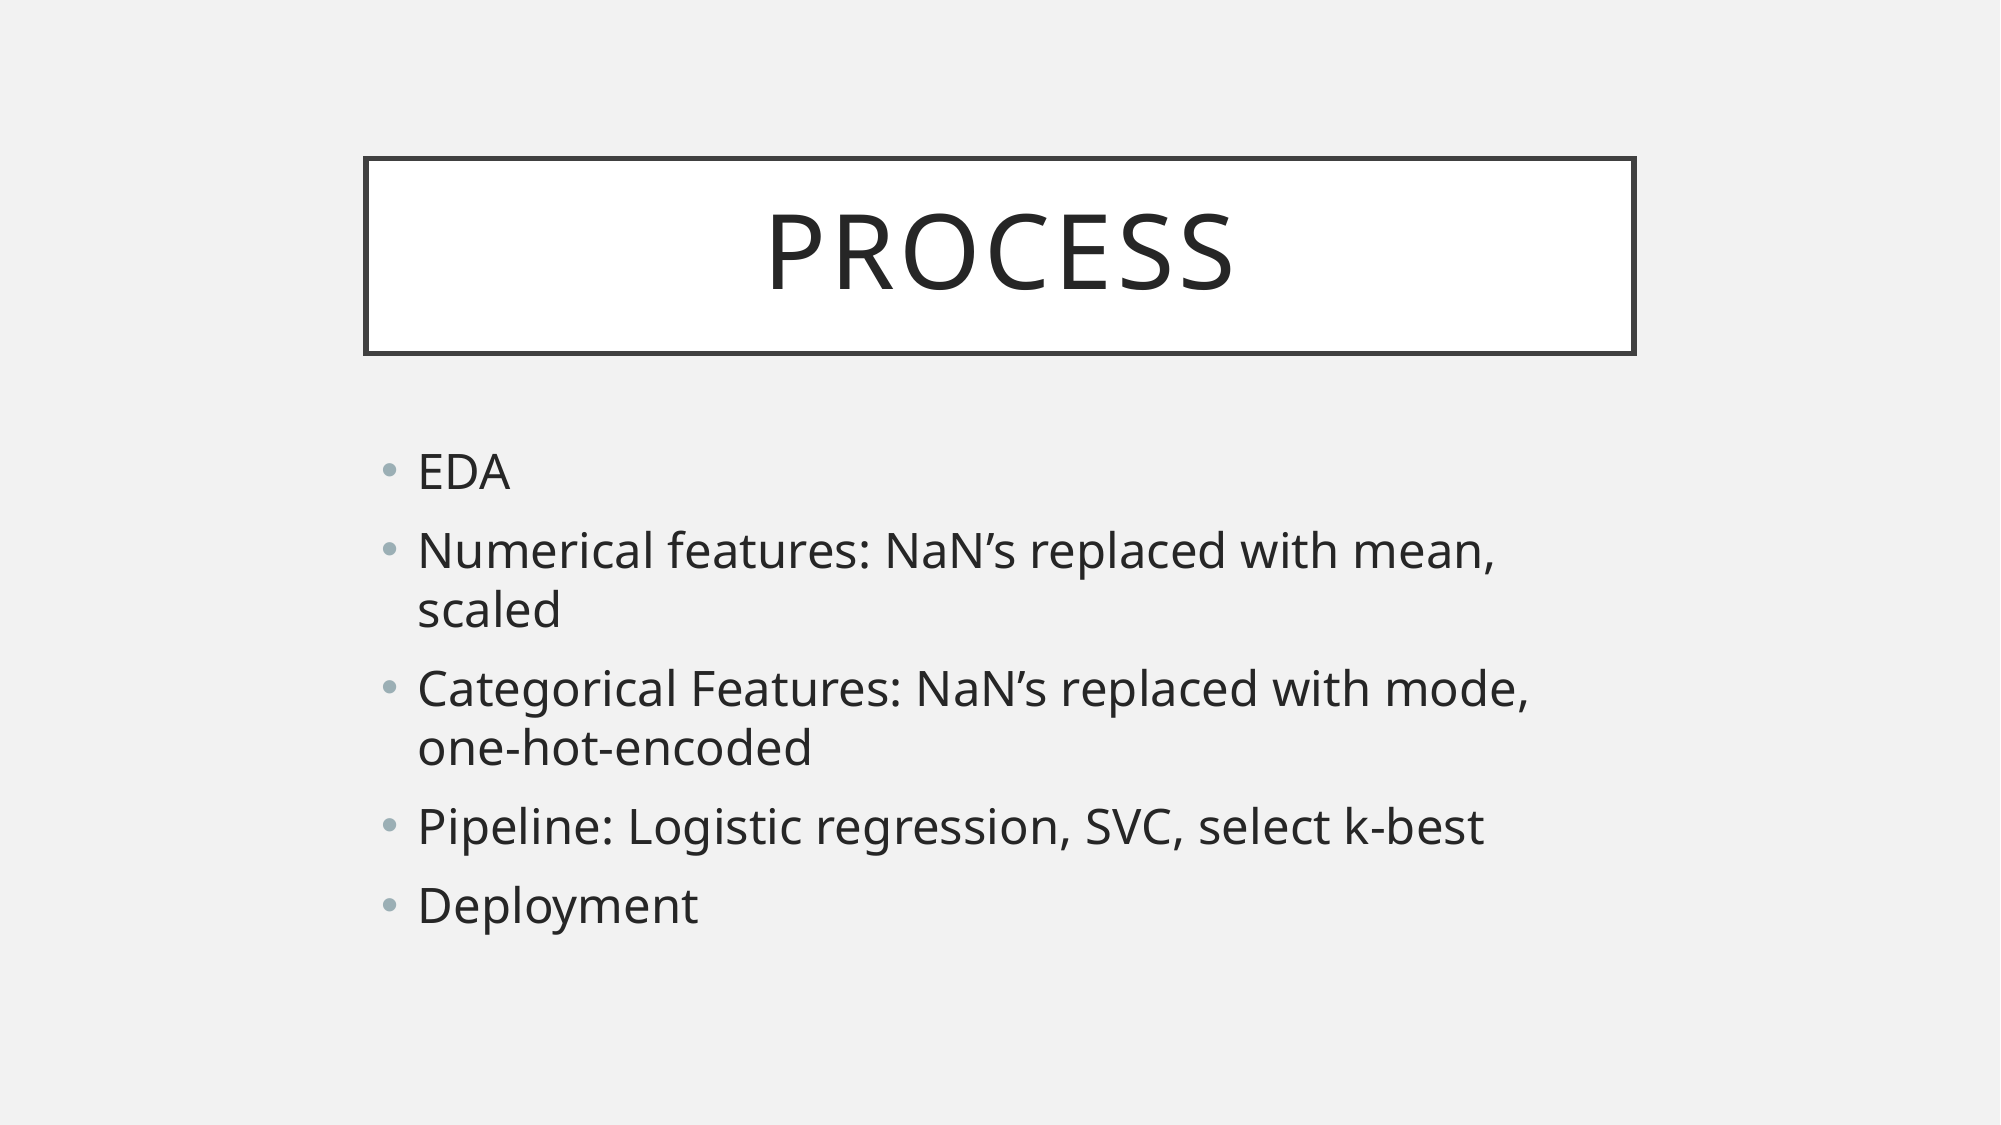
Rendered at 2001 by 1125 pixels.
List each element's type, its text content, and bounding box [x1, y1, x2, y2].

list EDA Numerical features: NaN’s replaced with mean, scaled Categorical Features: NaN’s replaced with mode, one-hot-encoded Pipeline: Logistic regression, SVC, select k-best Deployment [366, 432, 1634, 942]
title Process [363, 156, 1637, 356]
